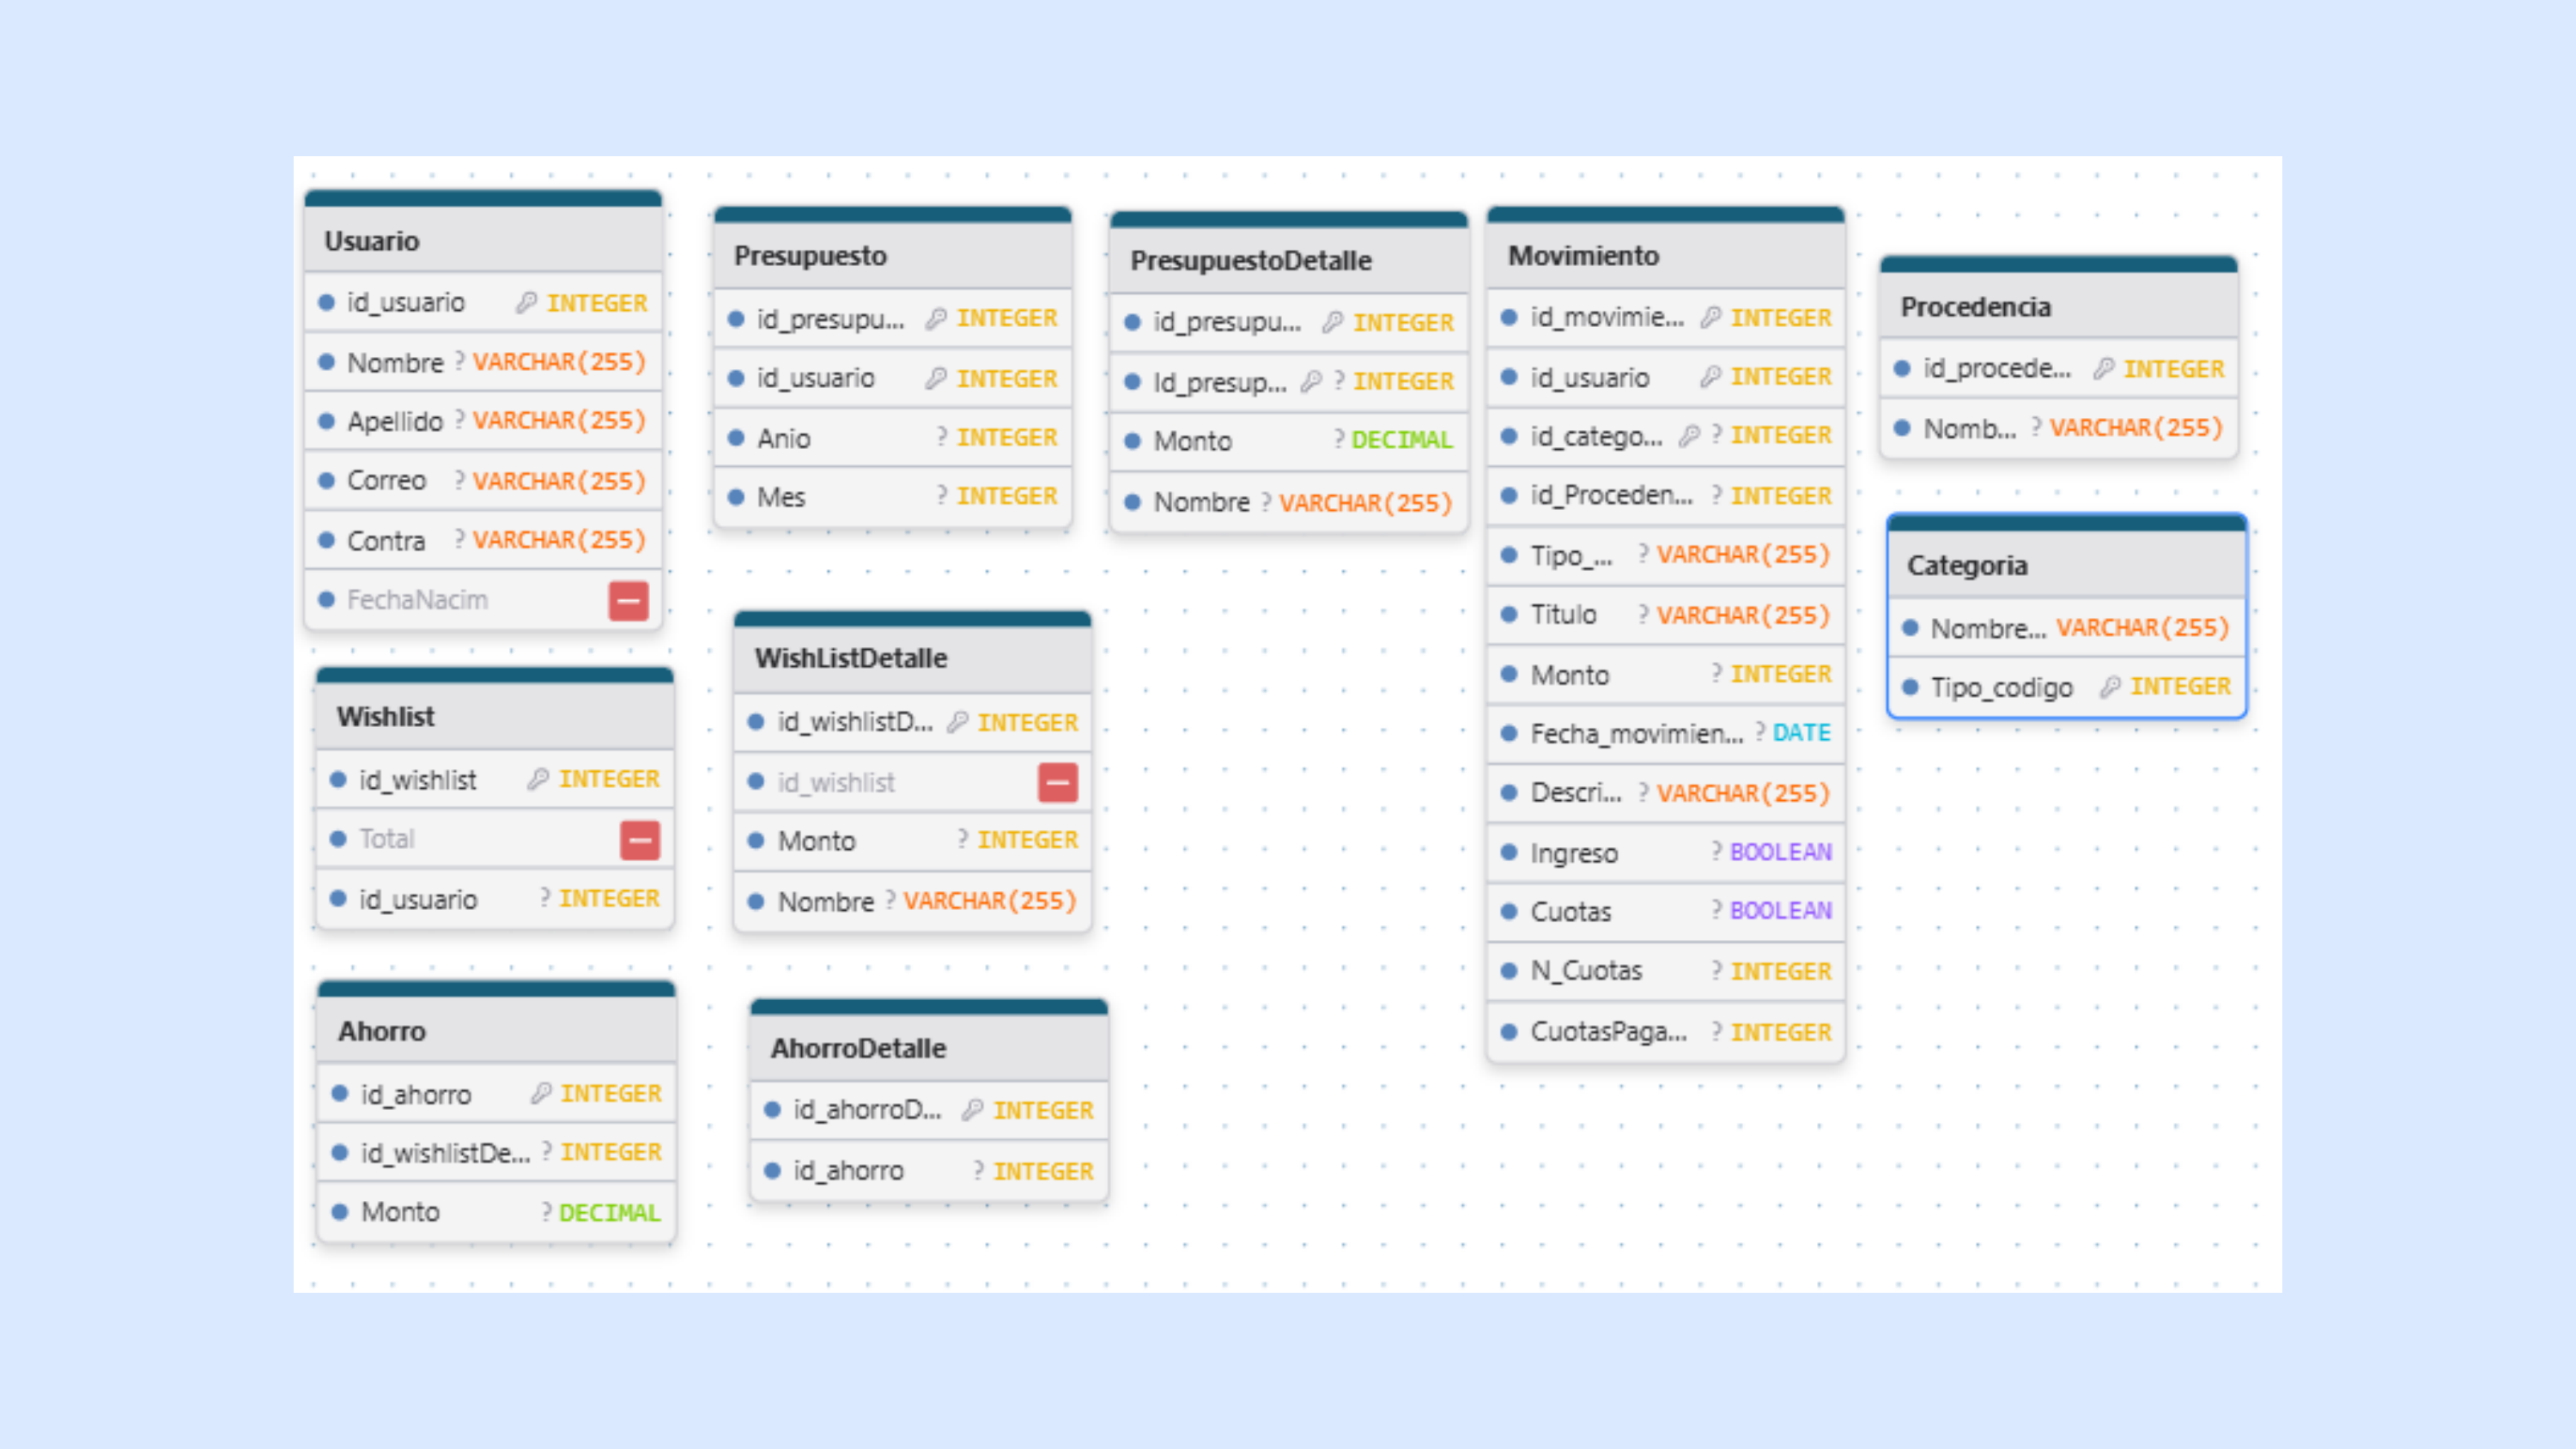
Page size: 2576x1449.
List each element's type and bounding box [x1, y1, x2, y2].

picture [294, 155, 2282, 1293]
